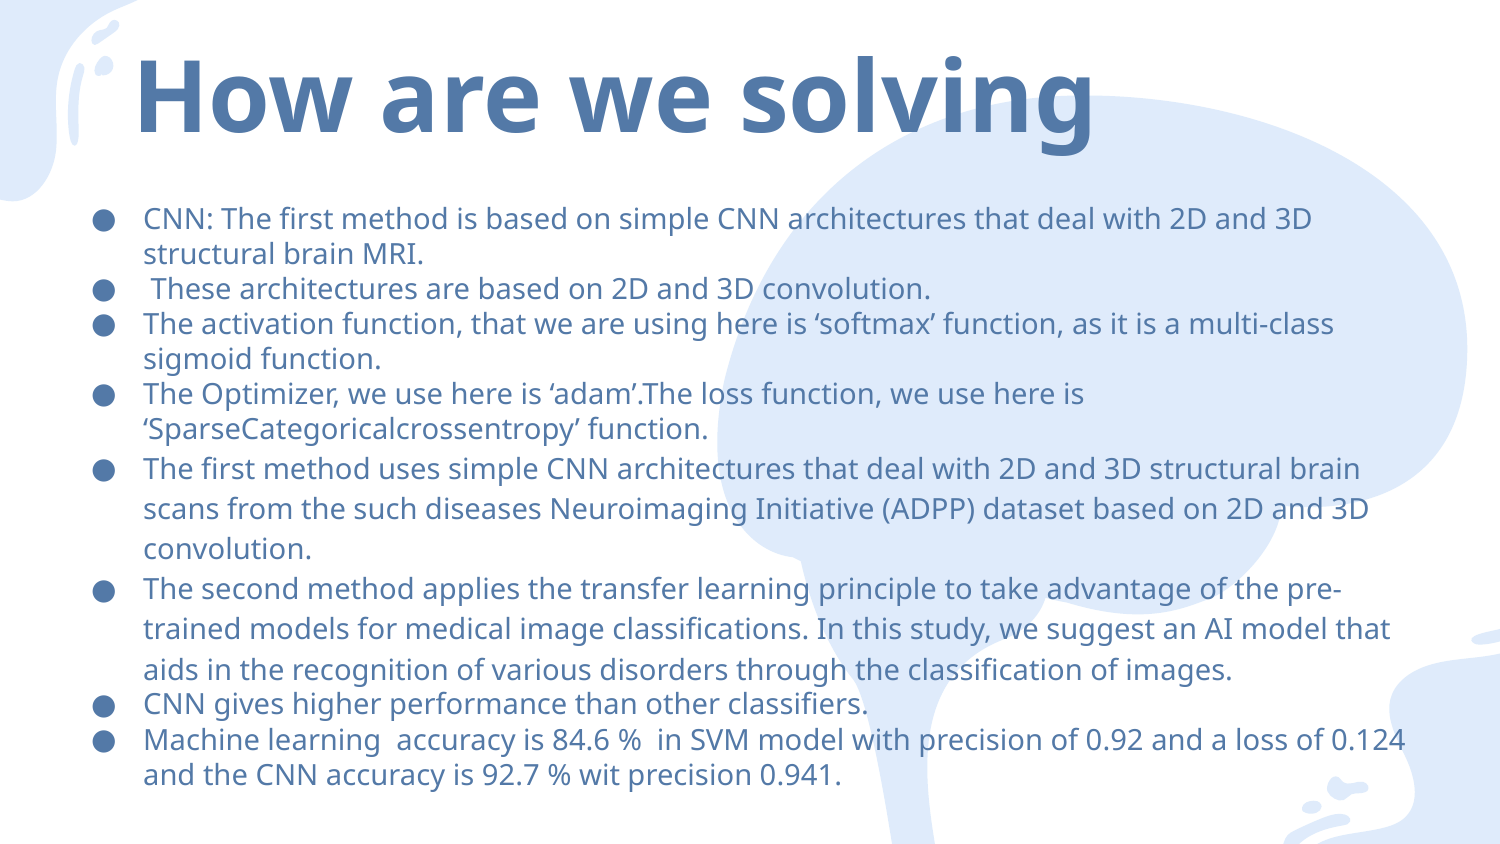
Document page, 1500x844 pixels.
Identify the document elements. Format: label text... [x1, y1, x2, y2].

title How are we solving [116, 30, 1196, 156]
subtitle CNN: The first method is based on simple CNN architectures that deal with 2D and 3D structural brain MRI. These architectures are based on 2D and 3D convolution. The activation function, that we are using here is ‘softmax’ function, as it is a multi-class sigmoid function. The Optimizer, we use here is ‘adam’.The loss function, we use here is ‘SparseCategoricalcrossentropy’ function. The first method uses simple CNN architectures that deal with 2D and 3D structural brain scans from the such diseases Neuroimaging Initiative (ADPP) dataset based on 2D and 3D convolution. The second method applies the transfer learning principle to take advantage of the pre-trained models for medical image classifications. In this study, we suggest an AI model that aids in the recognition of various disorders through the classification of images. CNN gives higher performance than other classifiers. Machine learning accuracy is 84.6 % in SVM model with precision of 0.92 and a loss of 0.124 and the CNN accuracy is 92.7 % wit precision 0.941. [53, 185, 1447, 817]
